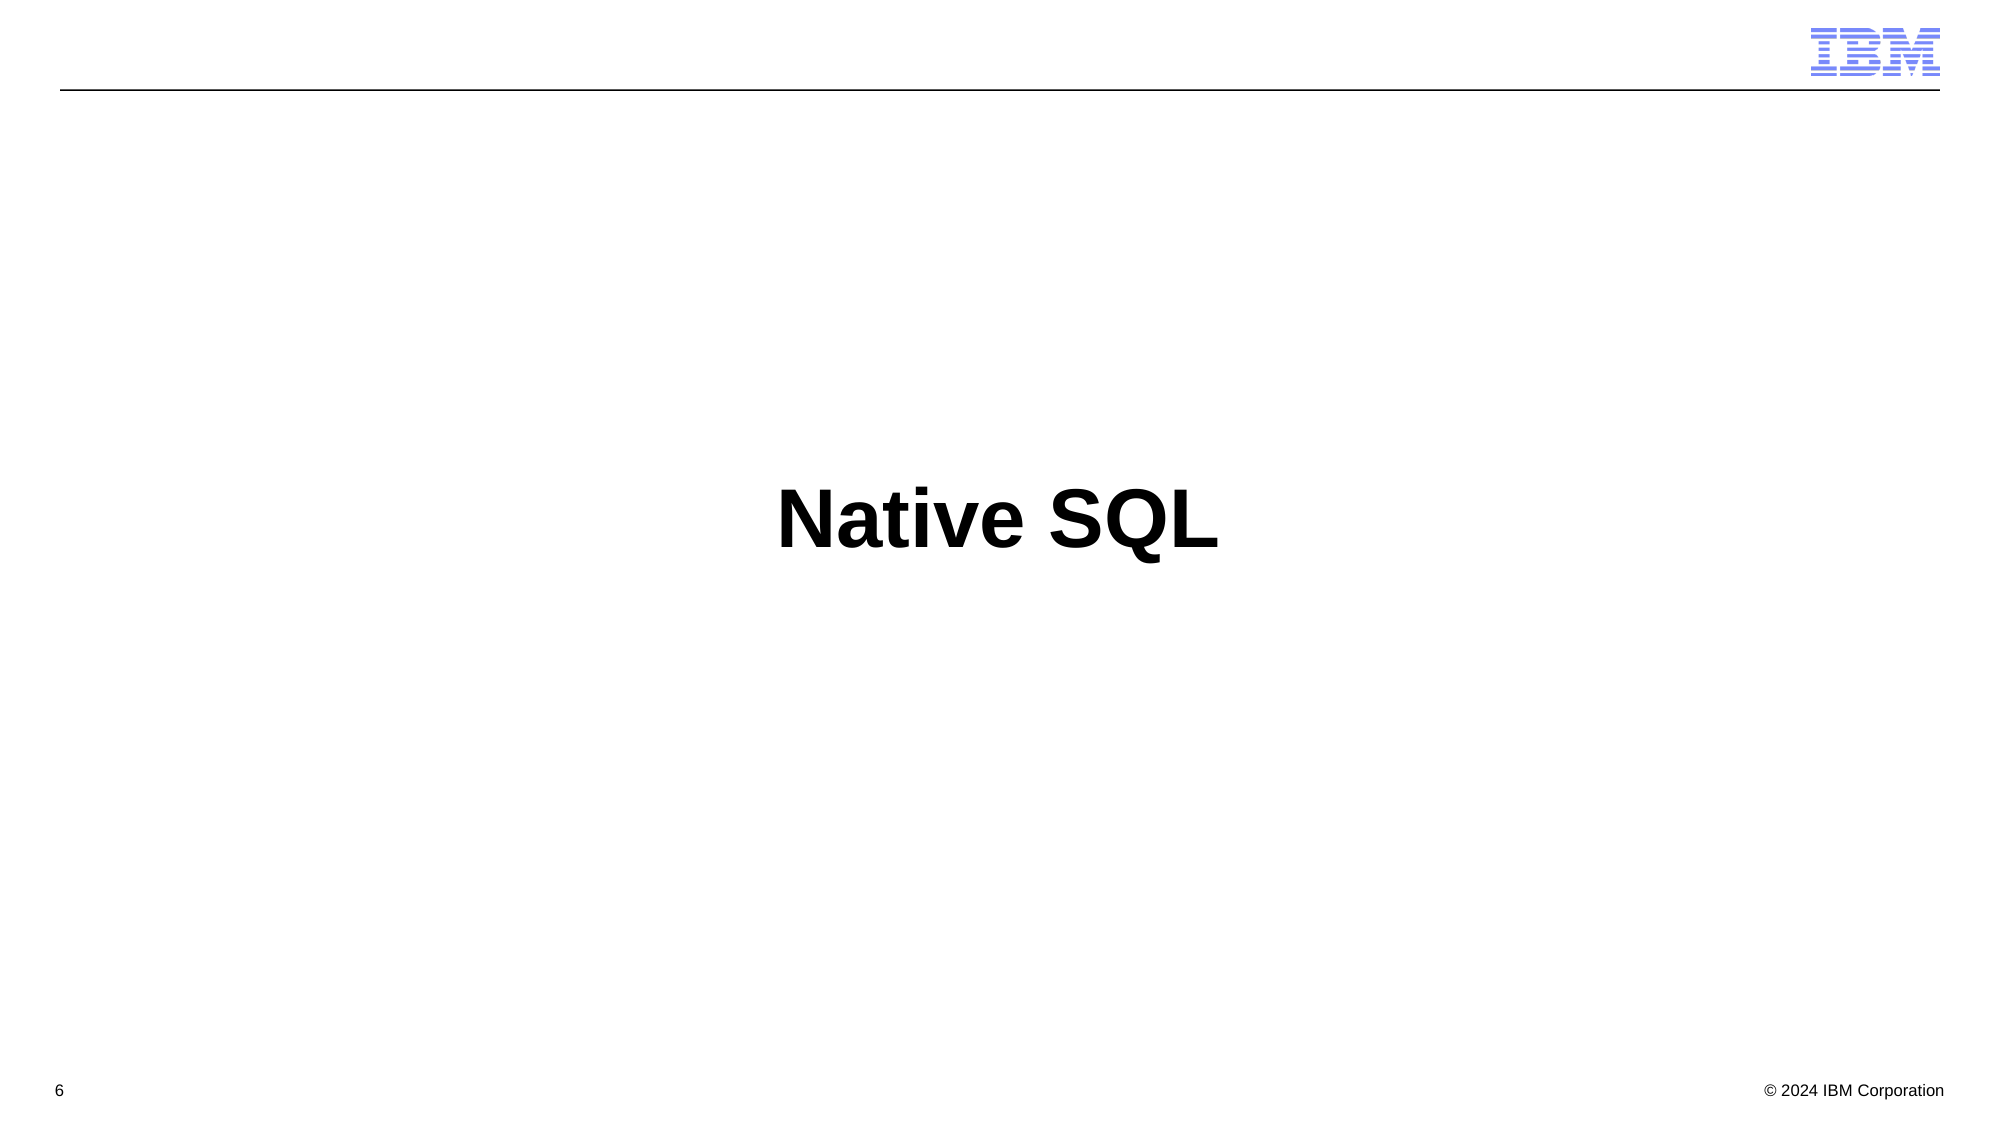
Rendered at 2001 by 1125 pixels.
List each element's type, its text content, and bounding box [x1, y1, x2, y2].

slide_number 6 [39, 1072, 121, 1103]
text_box Native SQL [62, 467, 1935, 585]
picture [1811, 28, 1940, 76]
